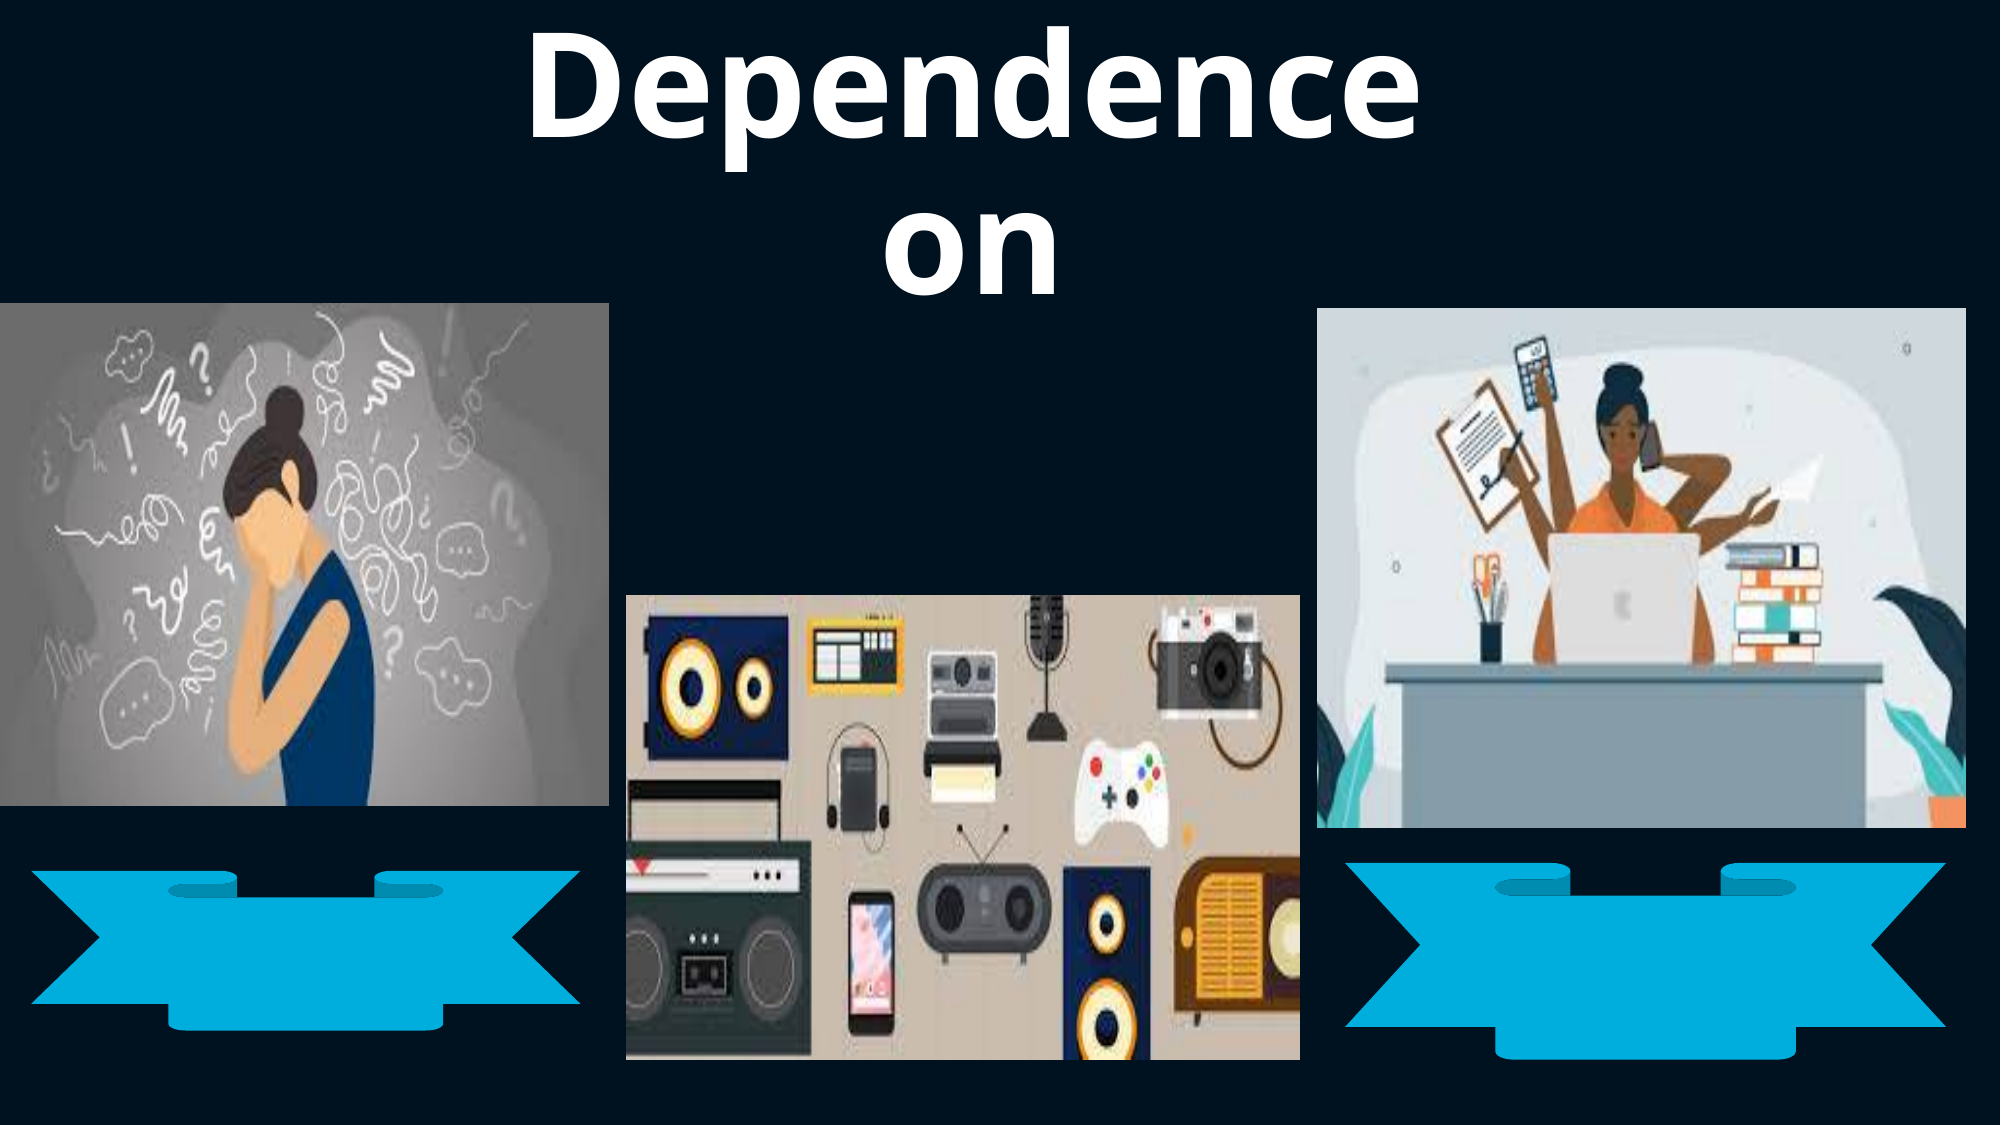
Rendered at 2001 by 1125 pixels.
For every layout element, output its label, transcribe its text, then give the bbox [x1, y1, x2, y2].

picture [626, 595, 1300, 1060]
title Dependence on [395, 33, 1550, 304]
picture [1317, 308, 1966, 828]
text_box [31, 870, 581, 1031]
picture [0, 303, 609, 806]
text_box [1345, 862, 1947, 1060]
